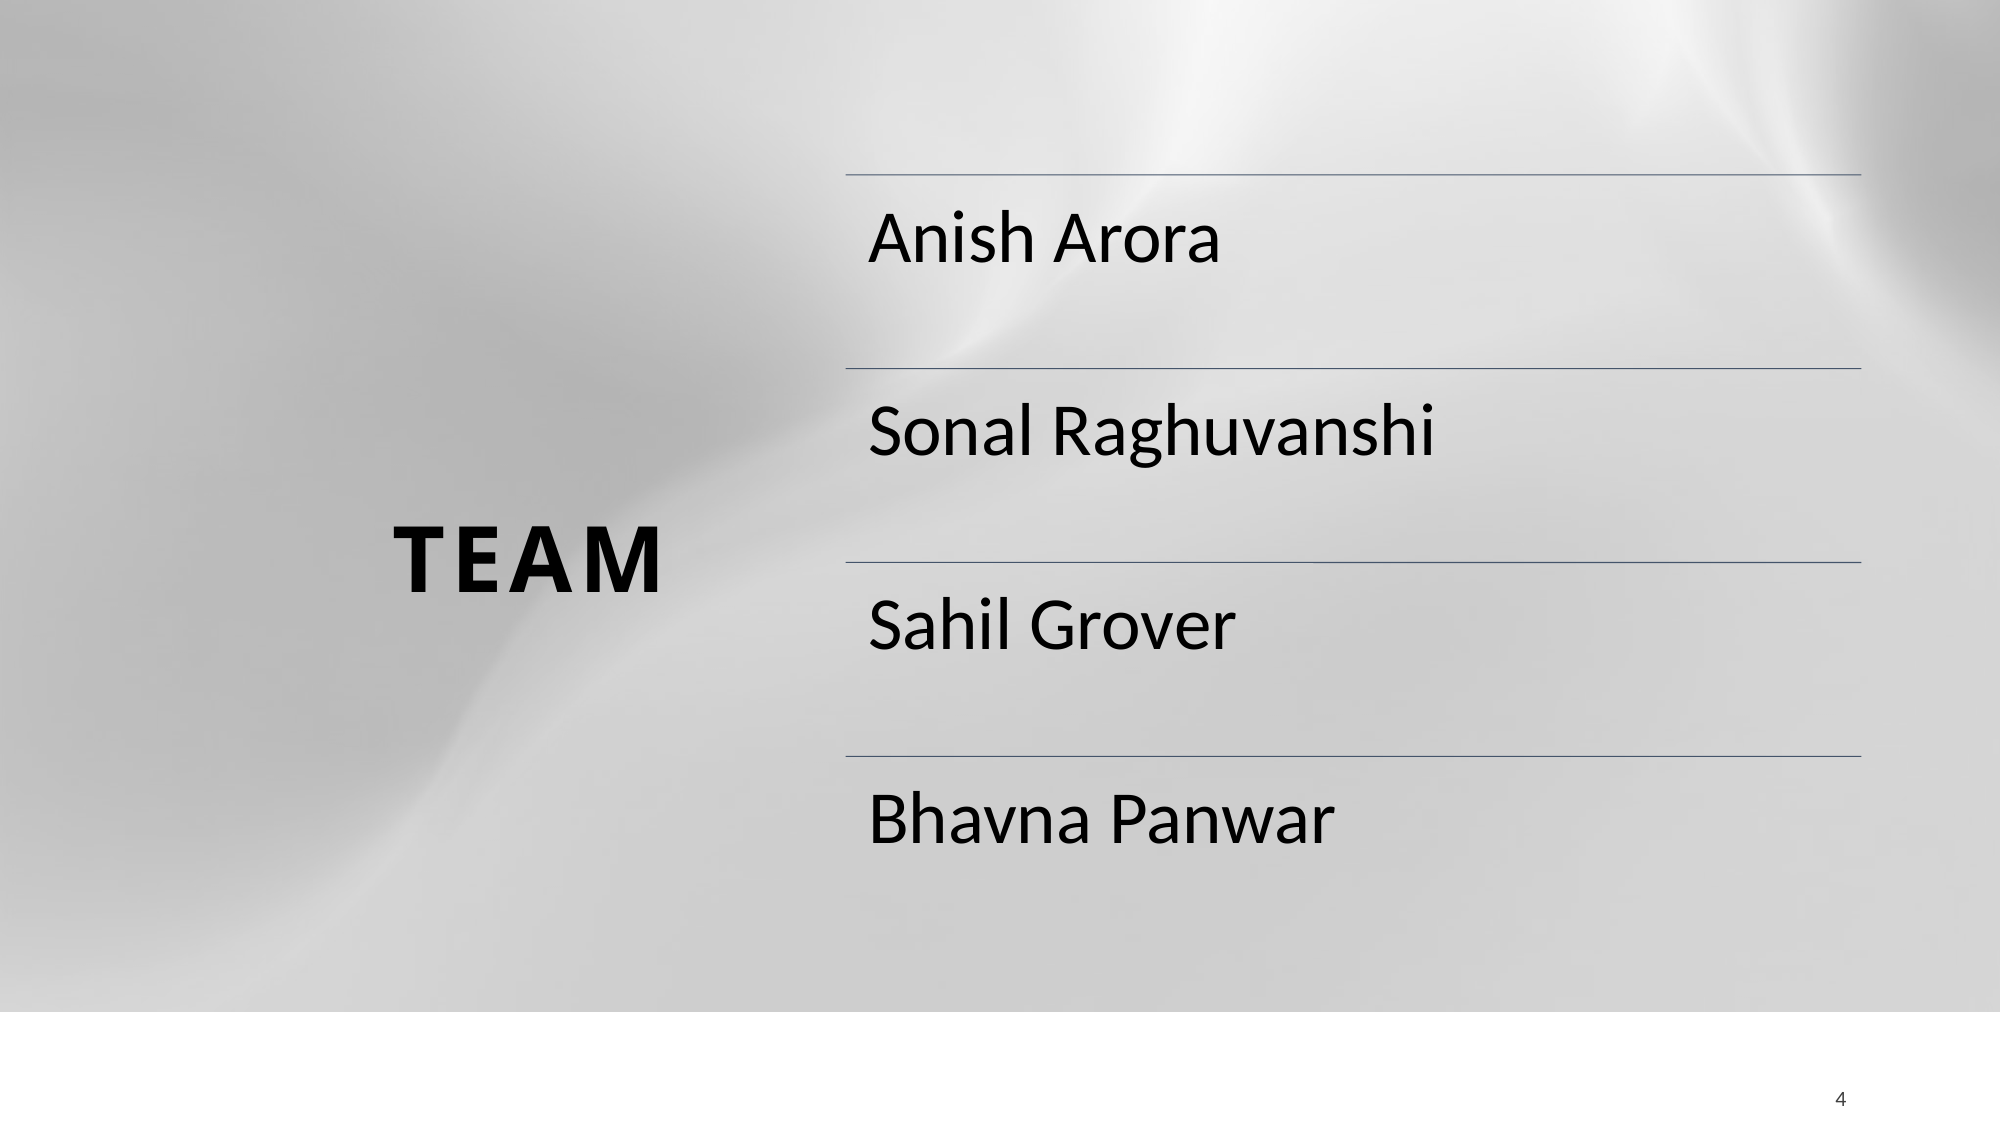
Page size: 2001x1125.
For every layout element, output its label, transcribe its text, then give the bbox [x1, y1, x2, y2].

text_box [845, 174, 1862, 951]
picture [0, 0, 2000, 1012]
slide_number 4 [1676, 1075, 1862, 1121]
